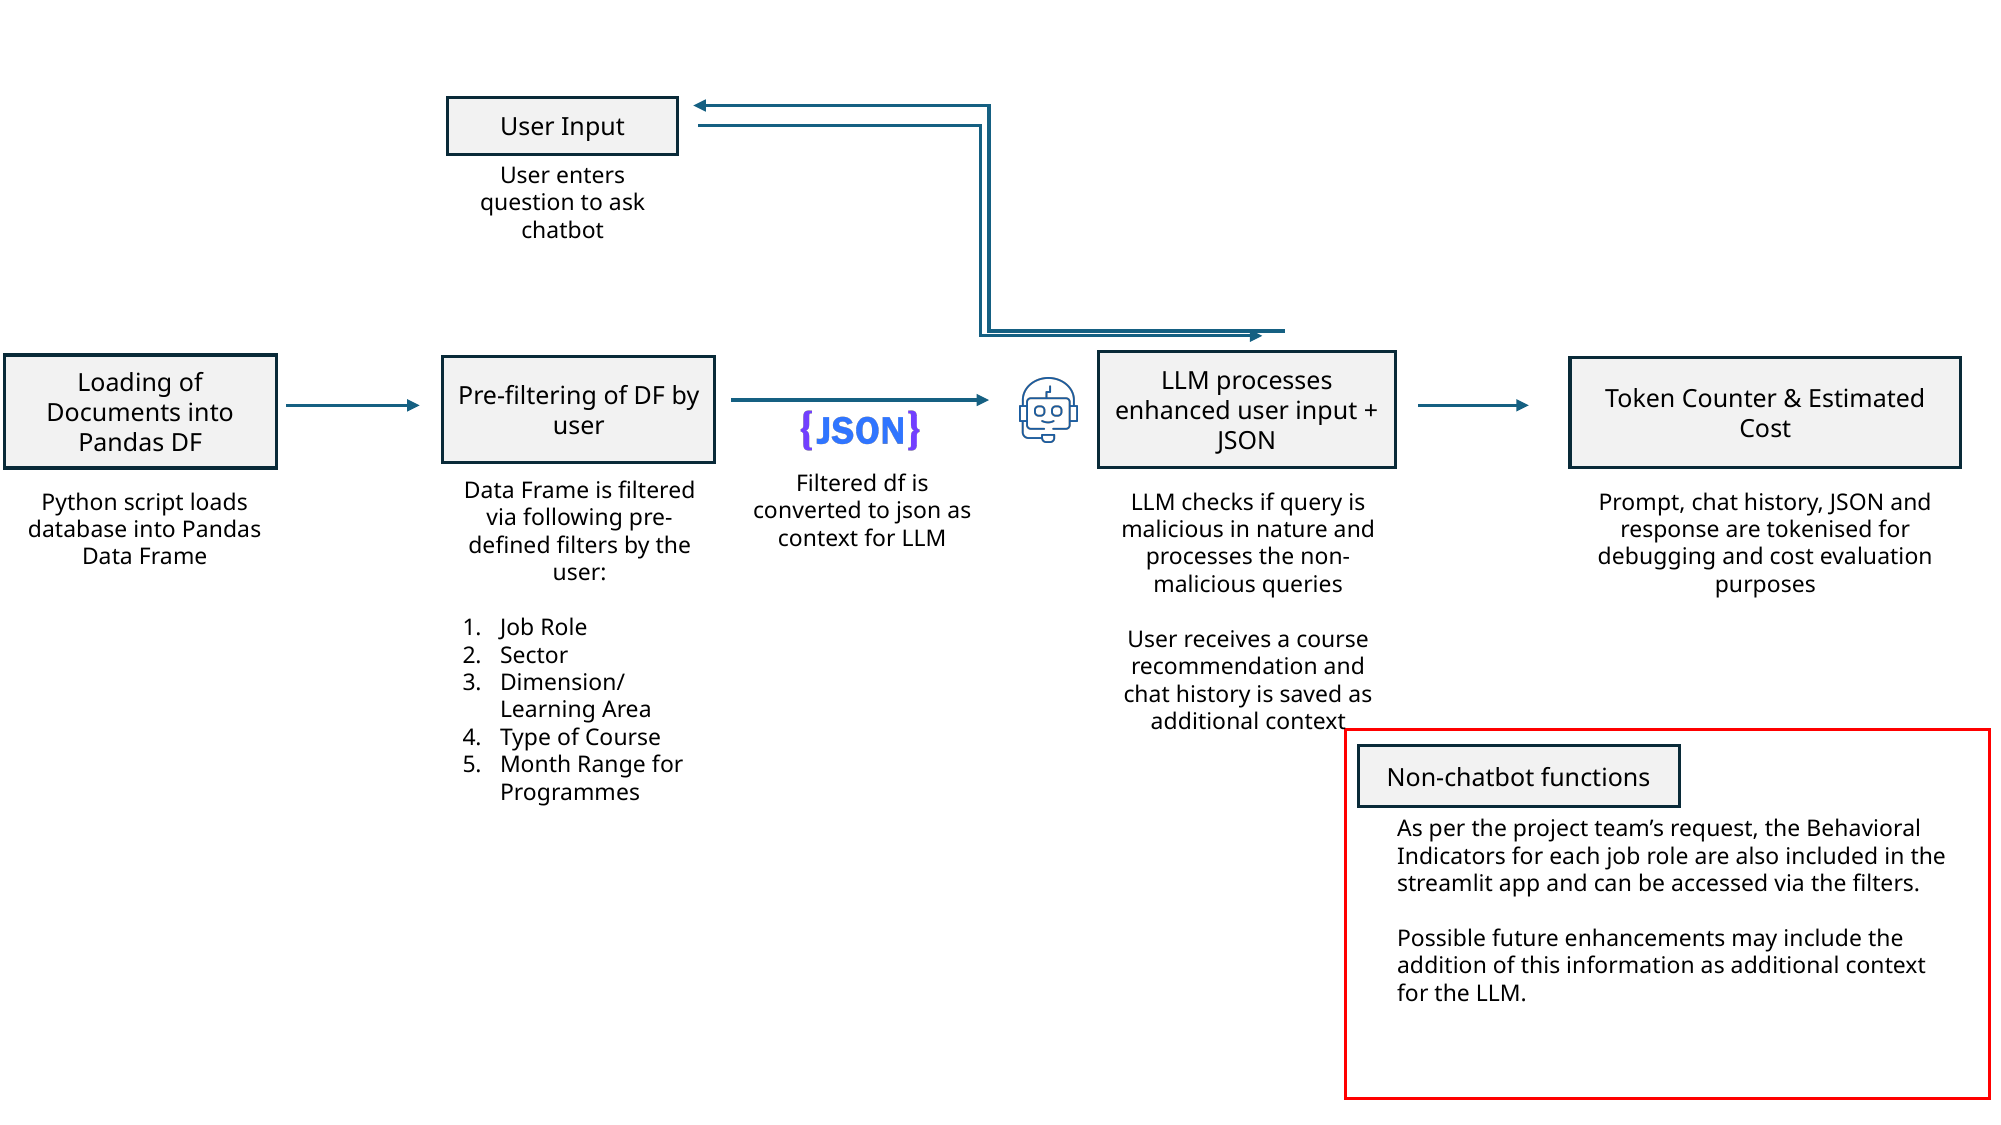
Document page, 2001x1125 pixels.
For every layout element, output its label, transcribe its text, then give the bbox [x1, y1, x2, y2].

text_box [697, 332, 1263, 337]
text_box Loading of Documents into Pandas DF [3, 353, 278, 470]
text_box Python script loads database into Pandas Data Frame [11, 479, 279, 577]
picture [1019, 376, 1079, 444]
text_box LLM checks if query is malicious in nature and processes the non-malicious queries User receives a course recommendation and chat history is saved as additional context [1100, 479, 1396, 770]
text_box LLM processes enhanced user input + JSON [1097, 350, 1397, 469]
text_box Prompt, chat history, JSON and response are tokenised for debugging and cost evaluation purposes [1569, 479, 1961, 605]
text_box Non-chatbot functions [1357, 744, 1681, 808]
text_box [692, 104, 1286, 332]
text_box Token Counter & Estimated Cost [1568, 356, 1962, 469]
text_box User Input [446, 96, 679, 156]
picture [797, 407, 925, 455]
text_box Pre-filtering of DF by user [441, 355, 716, 464]
text_box Data Frame is filtered via following pre-defined filters by the user: Job Role Sector Dimension/Learning Area Type of Course Month Range for Programmes [447, 468, 712, 840]
text_box User enters question to ask chatbot [447, 156, 678, 250]
text_box [1344, 728, 1991, 1100]
text_box As per the project team’s request, the Behavioral Indicators for each job role are also included in the streamlit app and can be accessed via the filters. Possible future enhancements may include the addition of this information as additional context for the LLM. [1382, 806, 1972, 1014]
text_box Filtered df is converted to json as context for LLM [729, 461, 996, 559]
